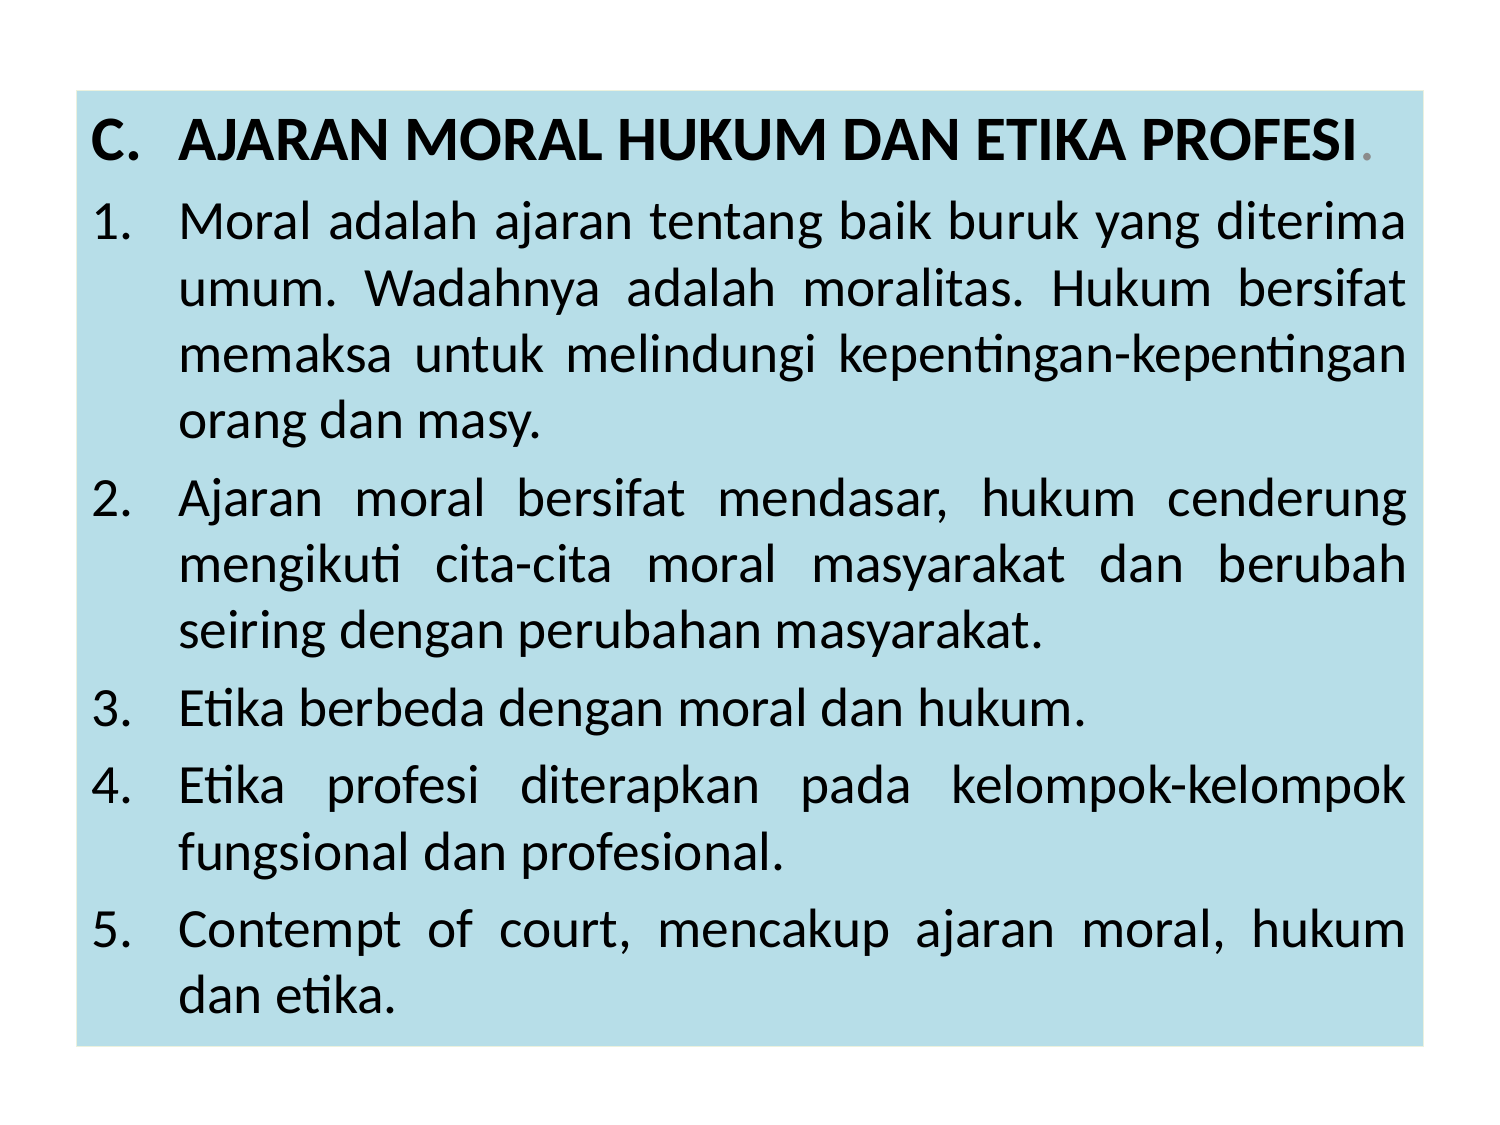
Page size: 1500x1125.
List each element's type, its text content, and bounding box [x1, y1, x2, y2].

subtitle AJARAN MORAL HUKUM DAN ETIKA PROFESI. Moral adalah ajaran tentang baik buruk yang diterima umum. Wadahnya adalah moralitas. Hukum bersifat memaksa untuk melindungi kepentingan-kepentingan orang dan masy. Ajaran moral bersifat mendasar, hukum cenderung mengikuti cita-cita moral masyarakat dan berubah seiring dengan perubahan masyarakat. Etika berbeda dengan moral dan hukum. Etika profesi diterapkan pada kelompok-kelompok fungsional dan profesional. Contempt of court, mencakup ajaran moral, hukum dan etika. [76, 90, 1424, 1047]
